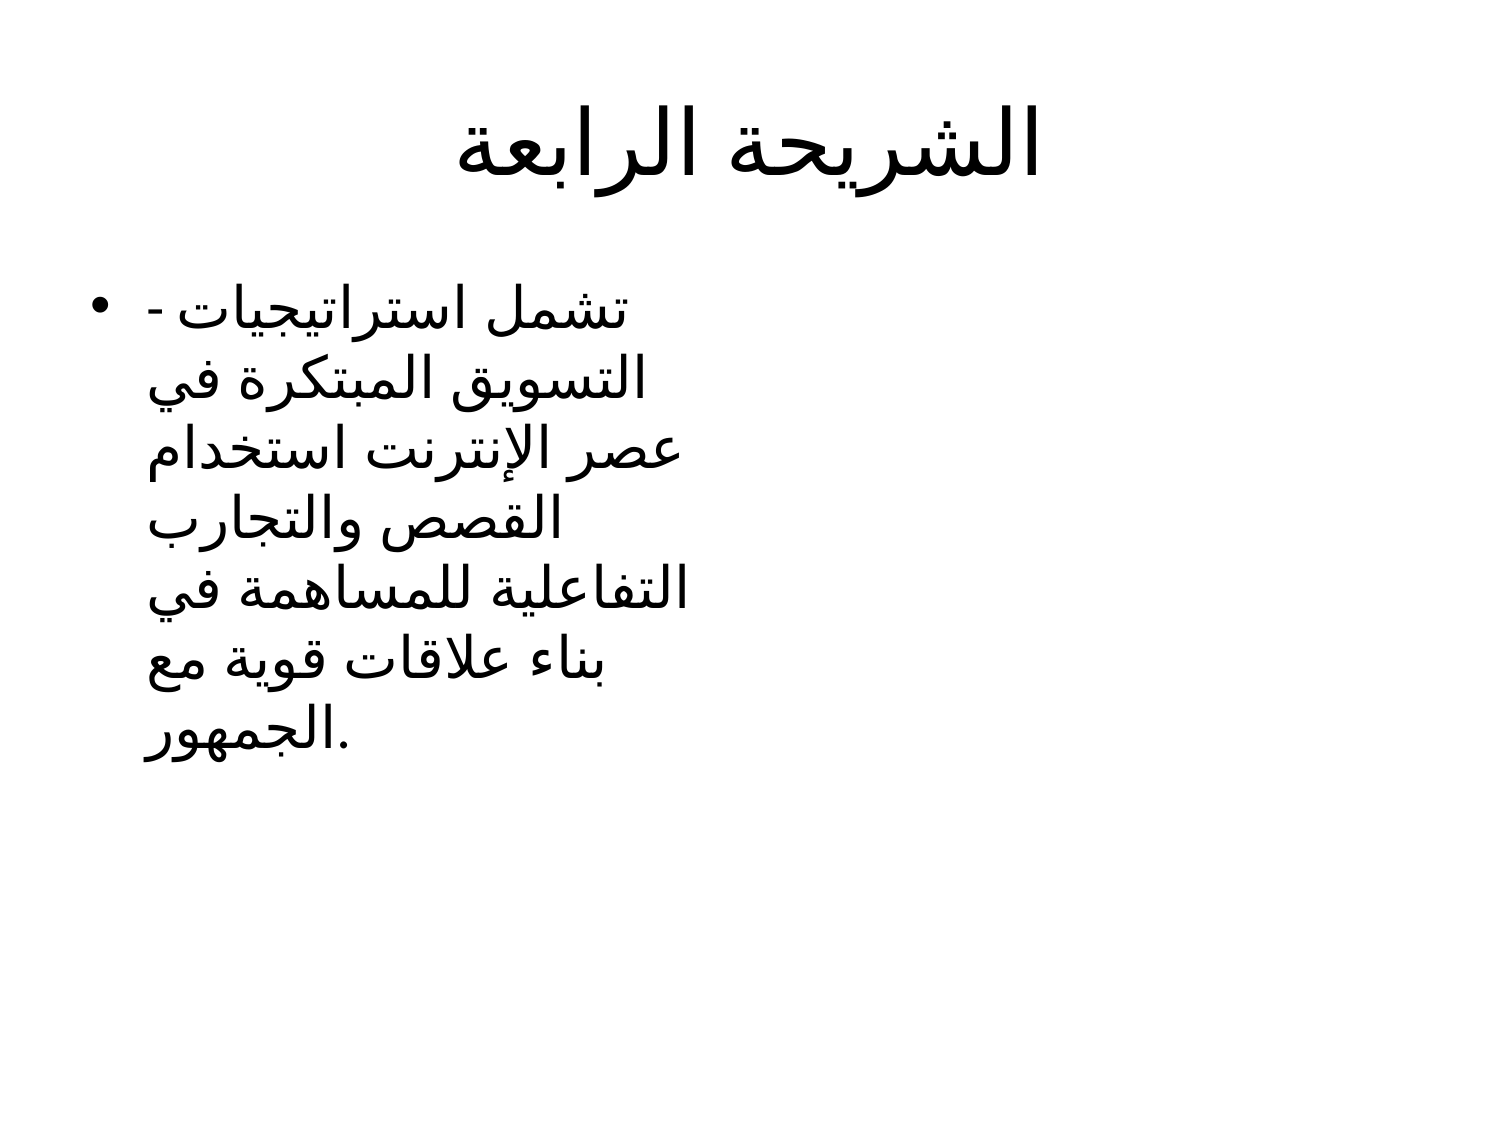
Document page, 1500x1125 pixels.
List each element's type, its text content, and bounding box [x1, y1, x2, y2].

list - تشمل استراتيجيات التسويق المبتكرة في عصر الإنترنت استخدام القصص والتجارب التفاعلية للمساهمة في بناء علاقات قوية مع الجمهور. [75, 262, 738, 1005]
title الشريحة الرابعة [75, 45, 1425, 233]
